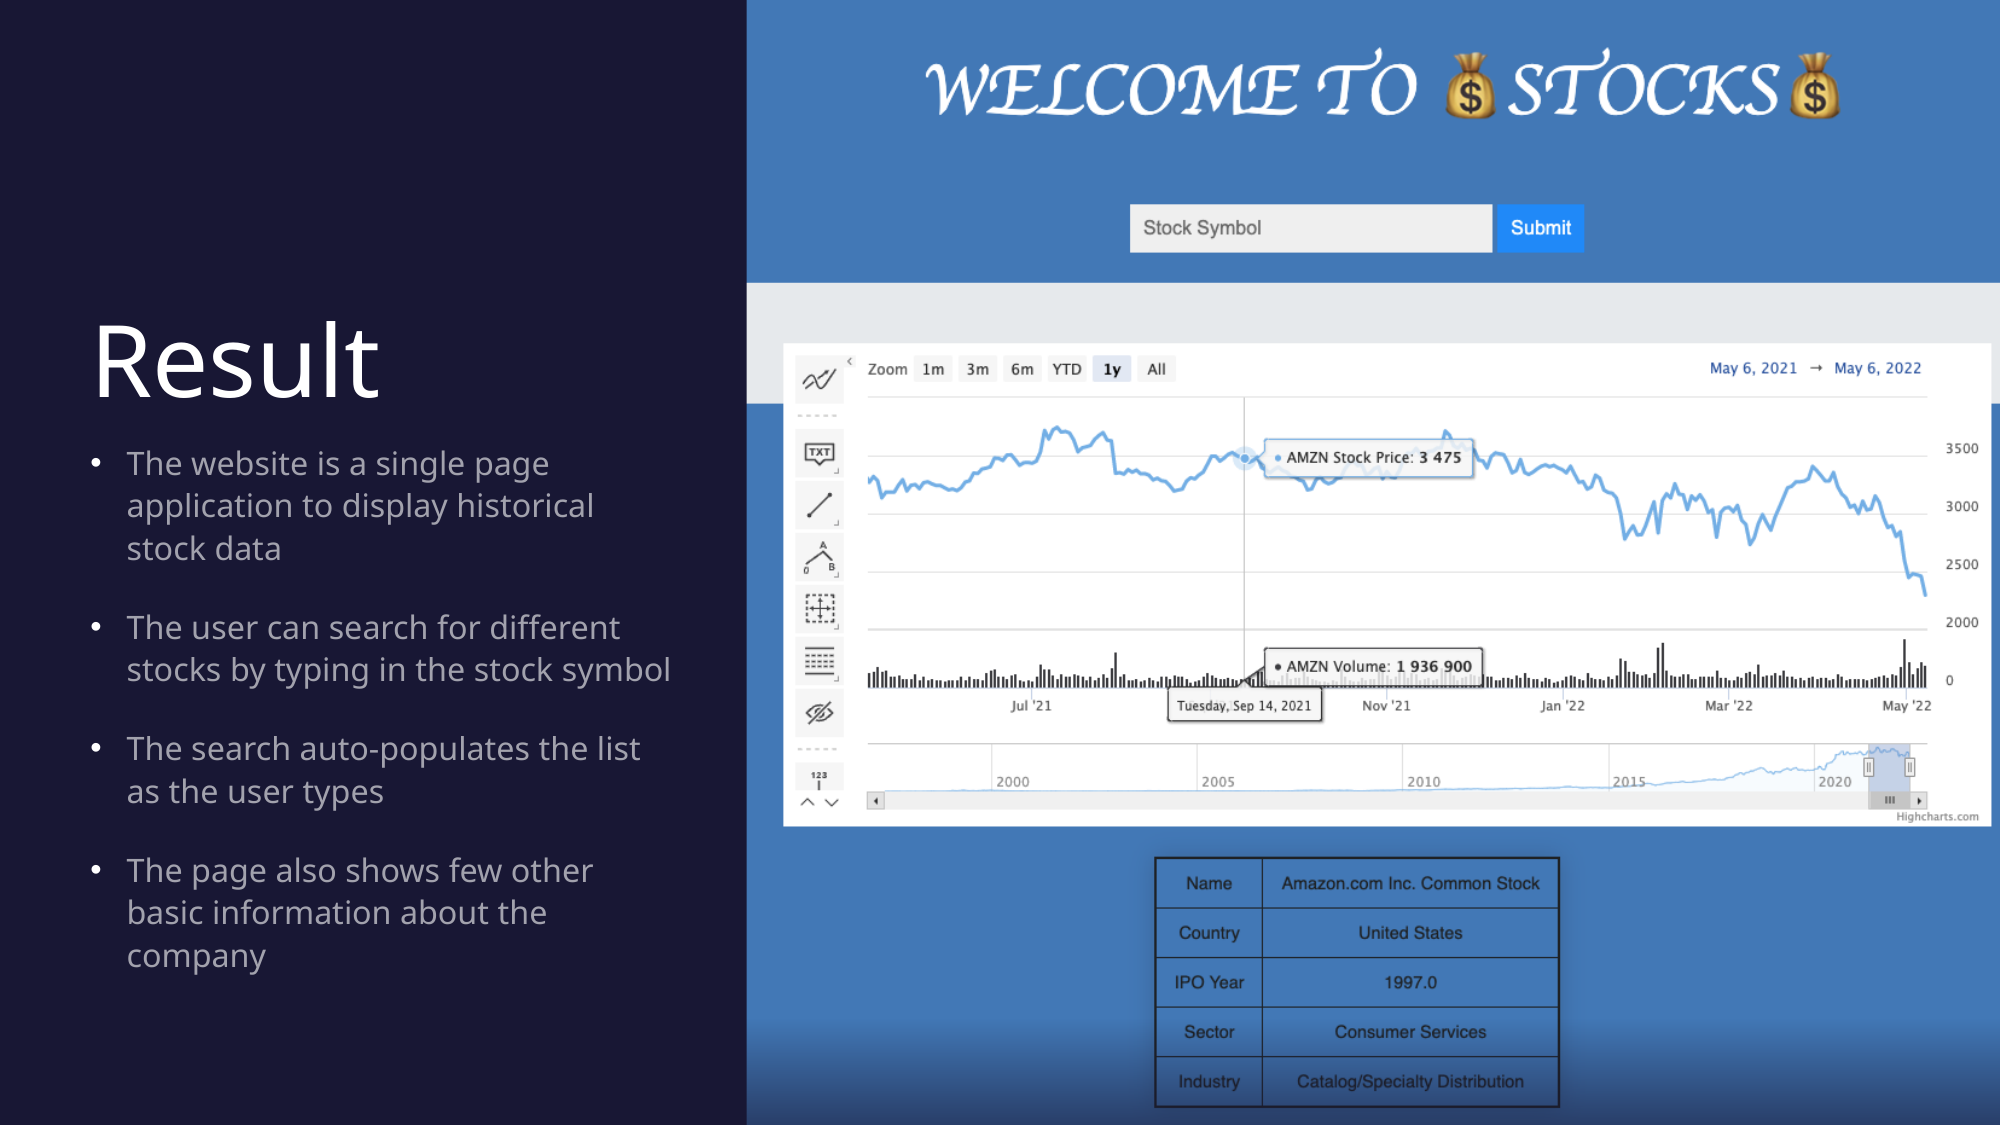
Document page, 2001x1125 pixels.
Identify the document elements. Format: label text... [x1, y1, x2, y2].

picture [746, 0, 2000, 1125]
title Result [90, 90, 676, 418]
list The website is a single page application to display historical stock data The user can search for different stocks by typing in the stock symbol The search auto-populates the list as the user types The page also shows few other basic information about the company [90, 439, 676, 1000]
text_box [0, 0, 746, 1125]
